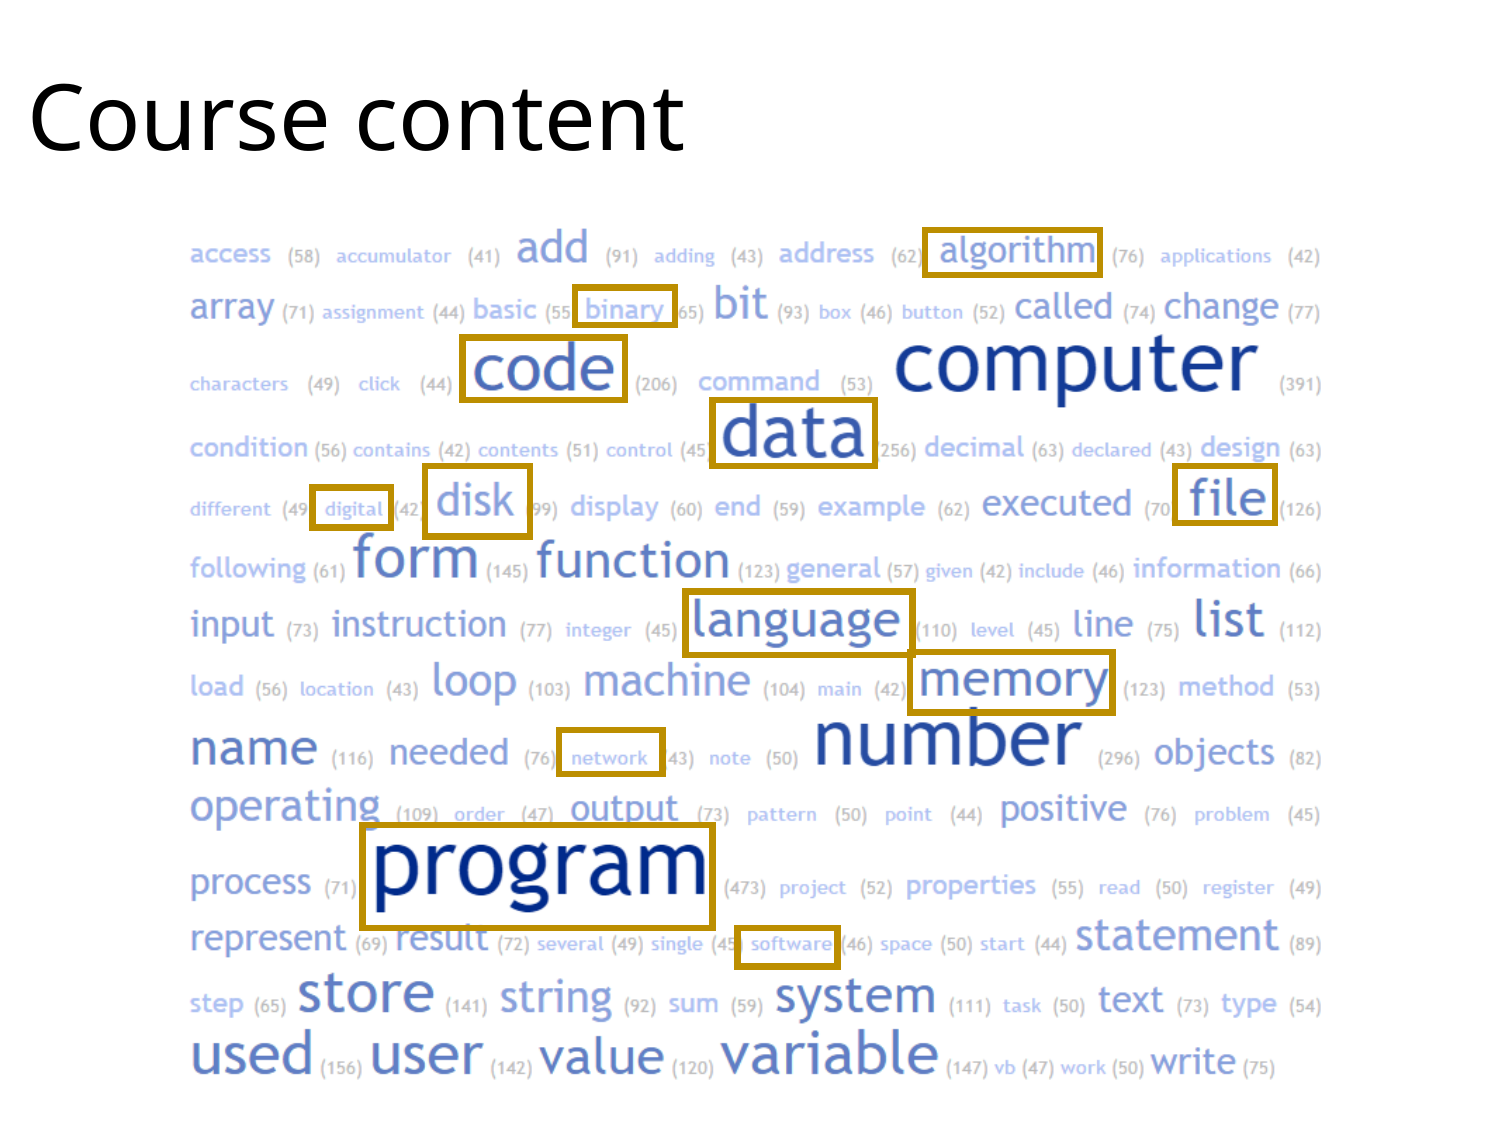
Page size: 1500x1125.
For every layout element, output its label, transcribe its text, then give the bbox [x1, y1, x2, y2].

title Course content [12, 12, 1488, 230]
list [162, 212, 1349, 1108]
